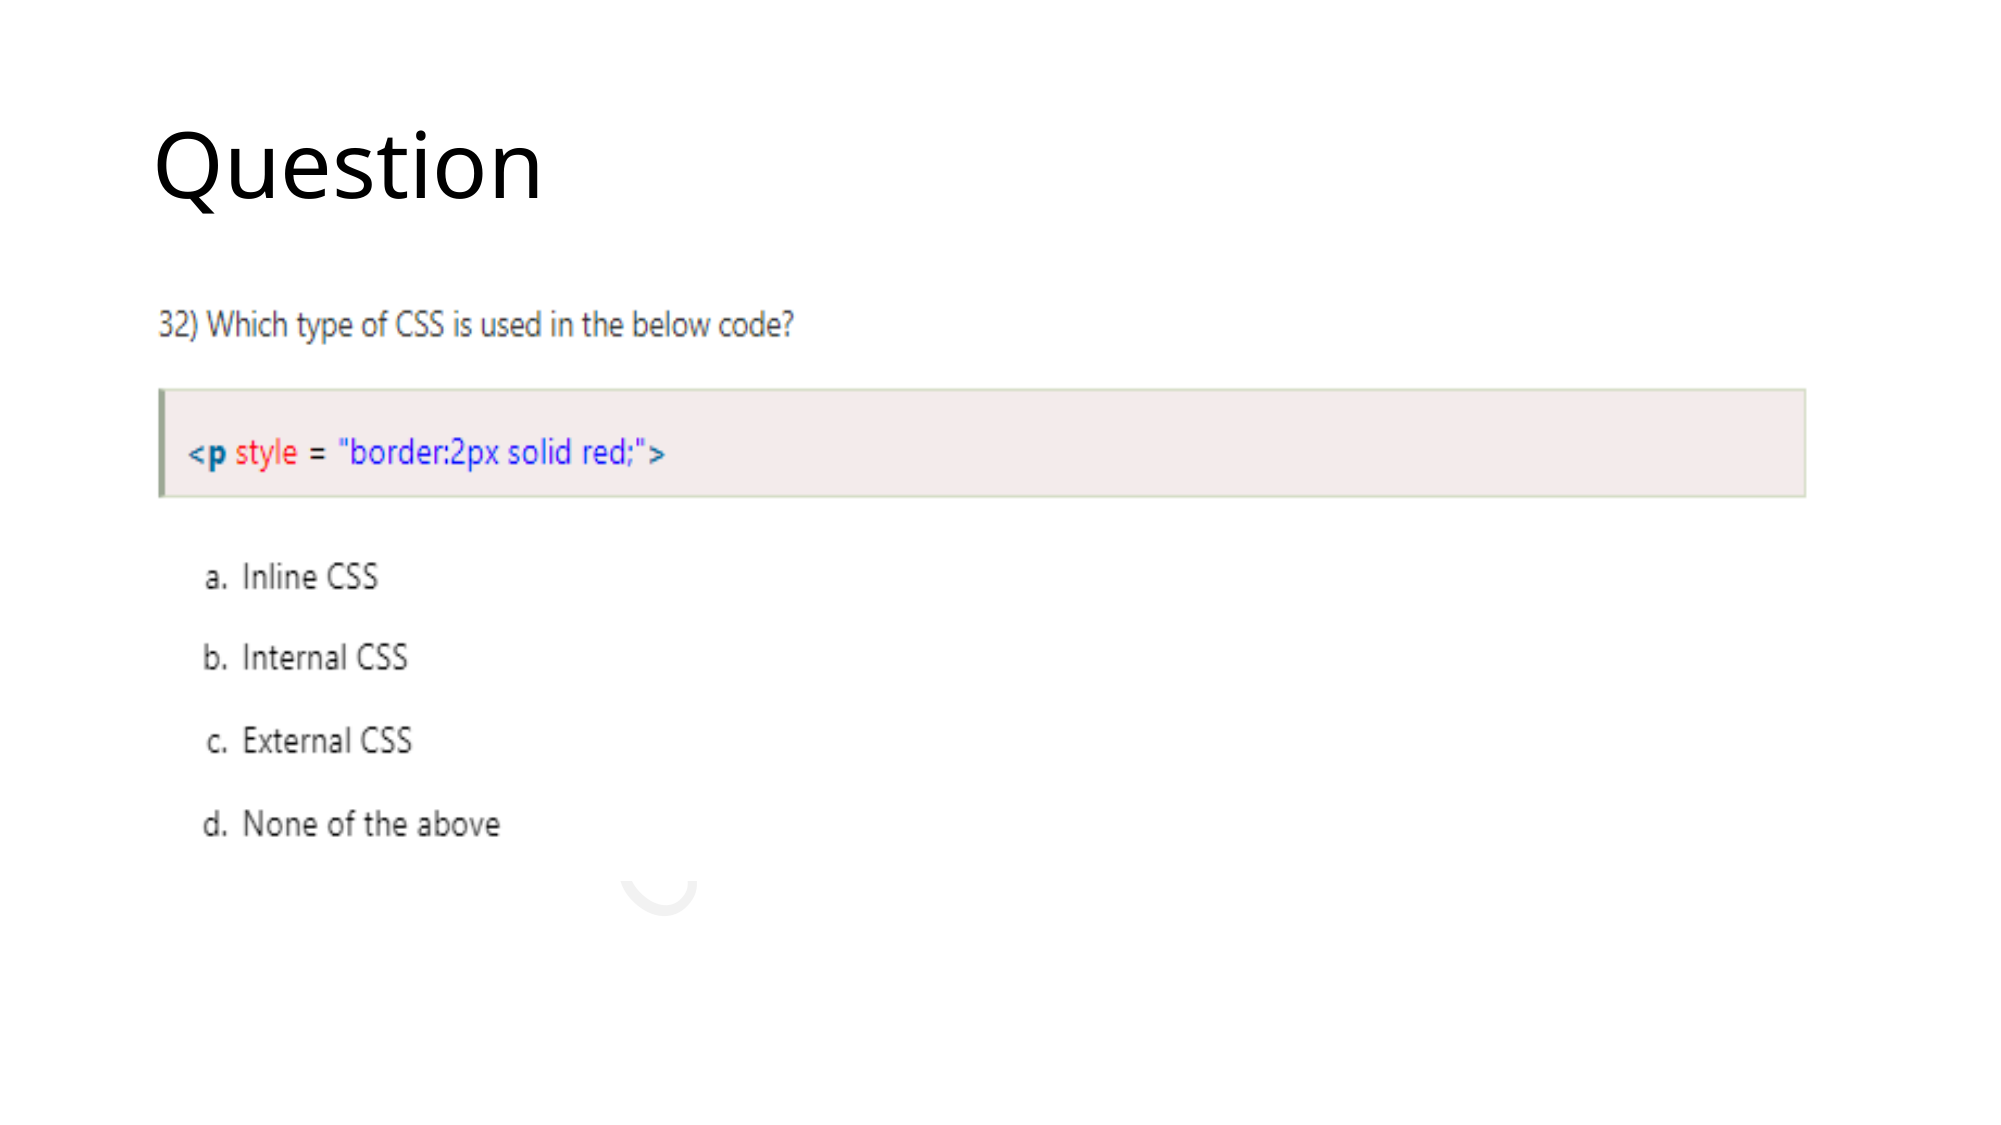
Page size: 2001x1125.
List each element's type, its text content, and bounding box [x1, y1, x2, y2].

picture [146, 293, 1822, 881]
title Question [137, 59, 1863, 278]
